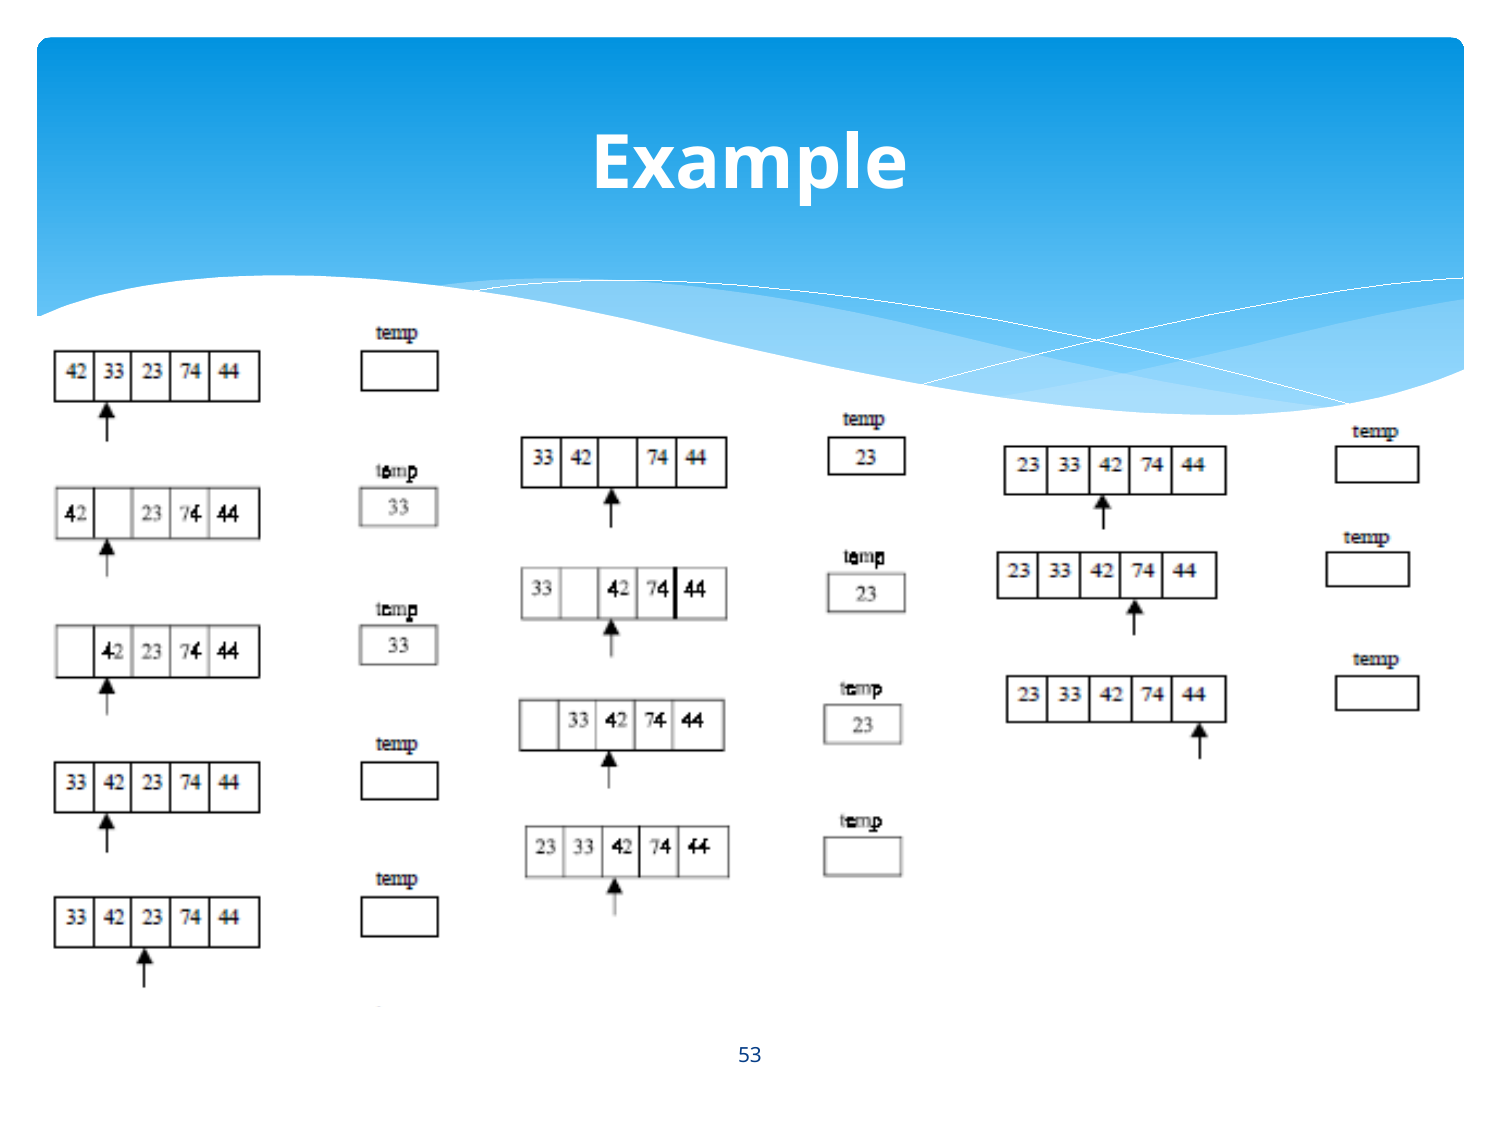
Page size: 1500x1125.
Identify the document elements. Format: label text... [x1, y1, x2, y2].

picture [25, 316, 1486, 1008]
slide_number 53 [654, 1025, 846, 1086]
title Example [75, 55, 1425, 261]
